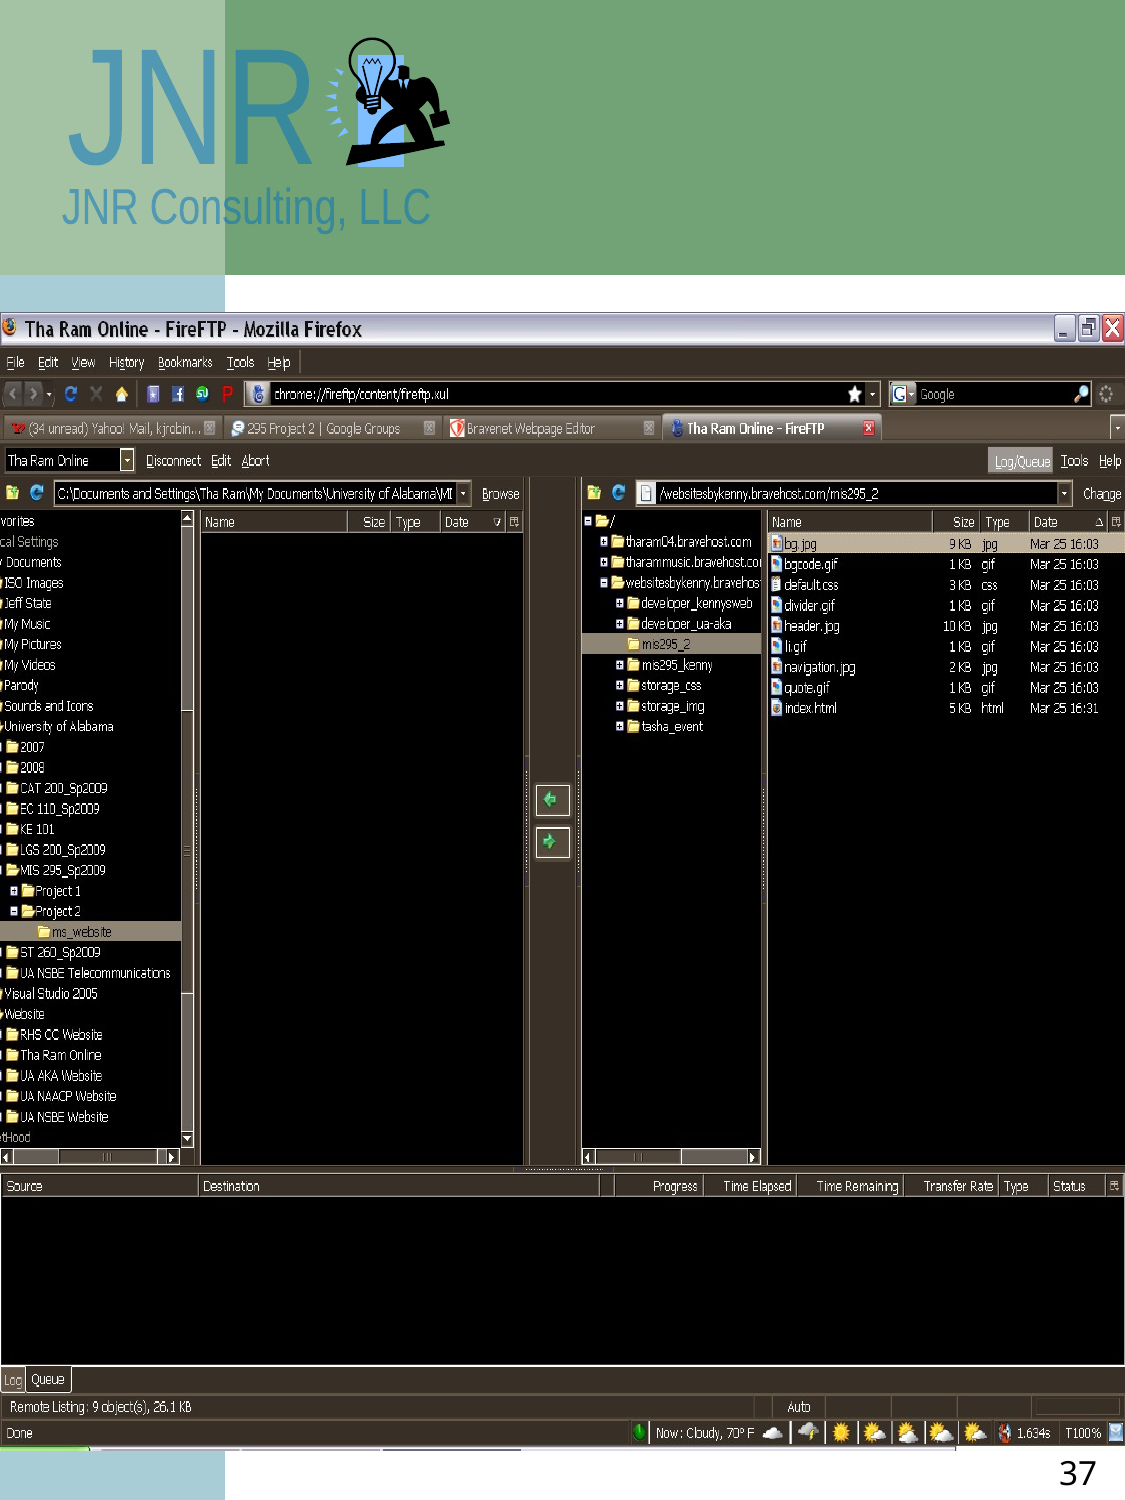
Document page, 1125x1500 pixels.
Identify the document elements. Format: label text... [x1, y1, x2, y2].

picture [0, 312, 1125, 1452]
slide_number 37 [1031, 1476, 1125, 1500]
